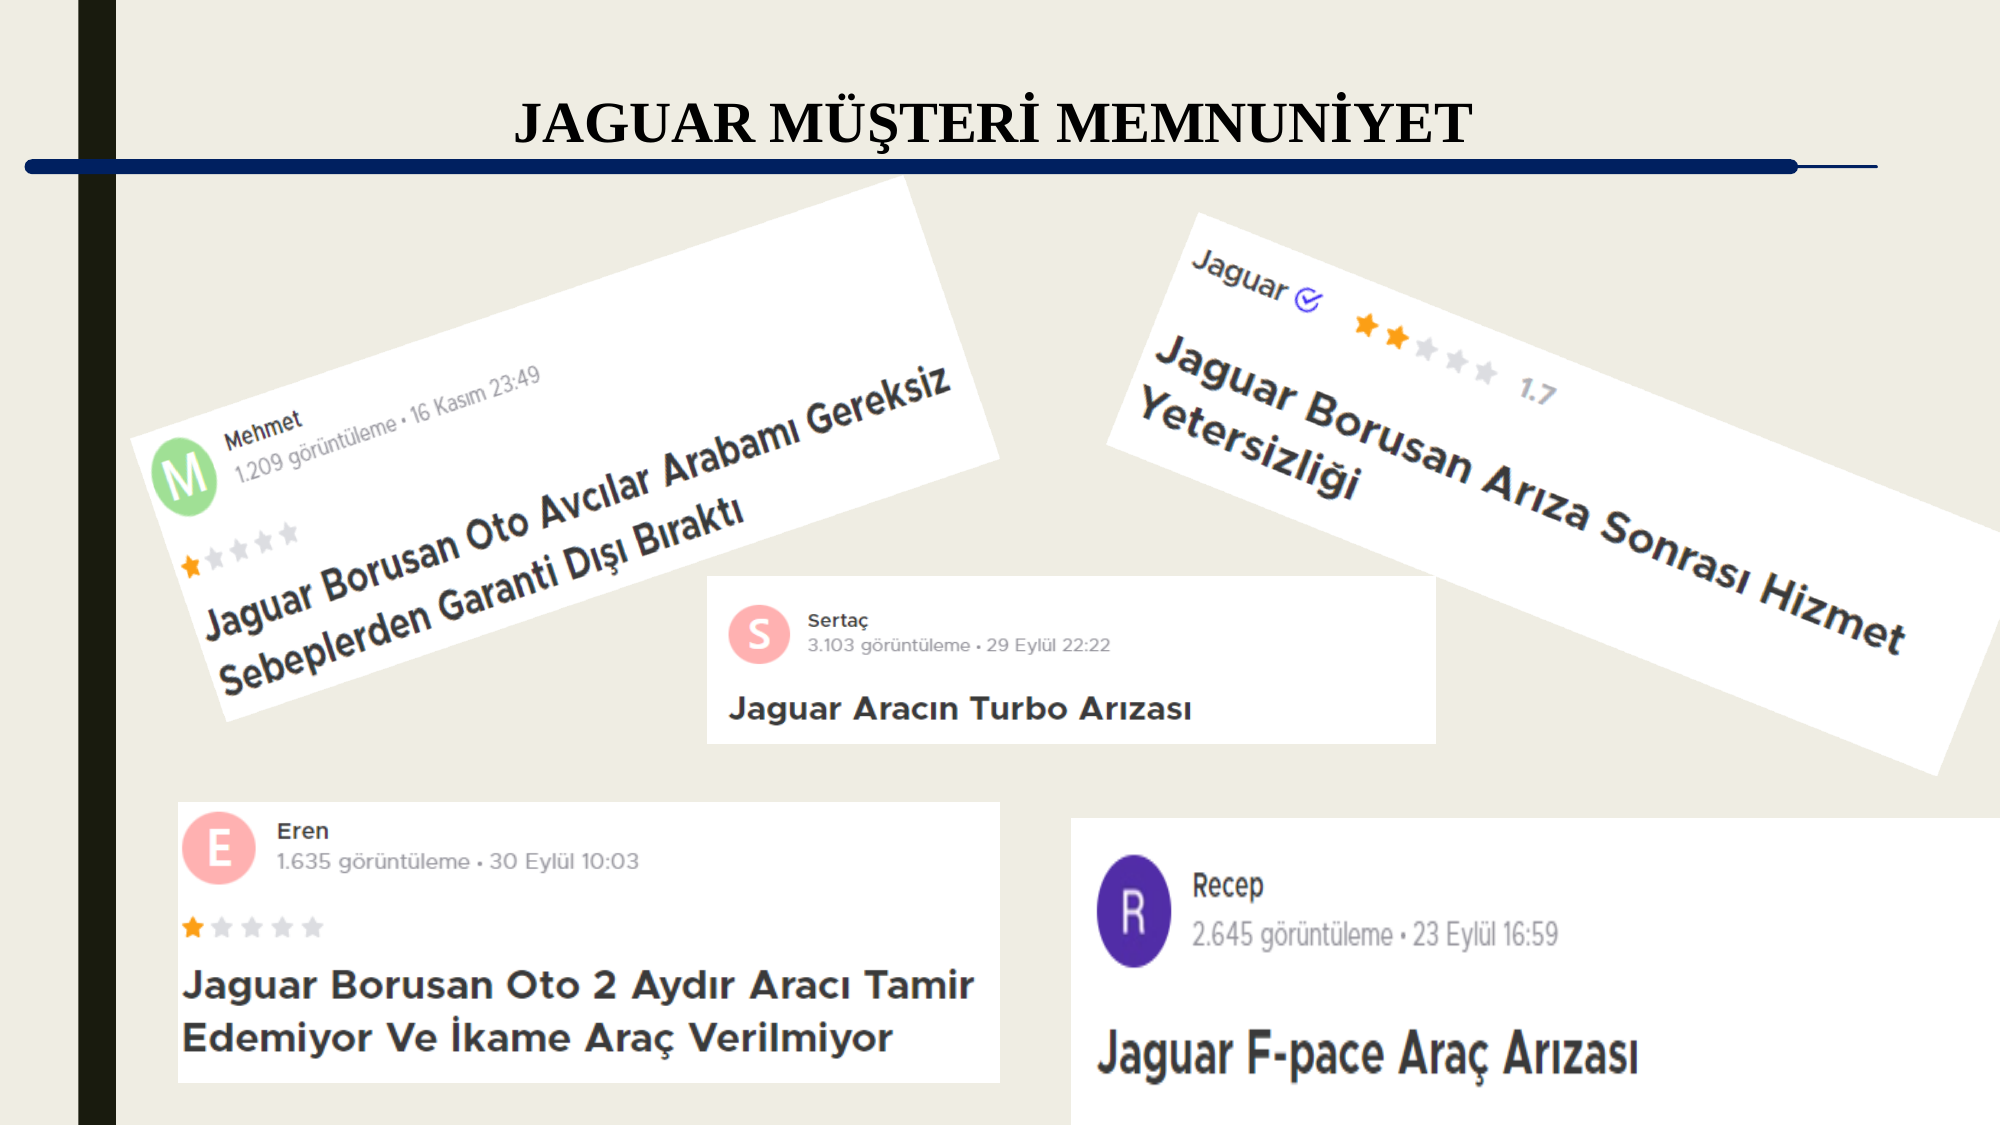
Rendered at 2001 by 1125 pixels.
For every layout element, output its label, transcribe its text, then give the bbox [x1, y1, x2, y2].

picture [131, 176, 2000, 775]
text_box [24, 159, 1878, 175]
text_box JAGUAR MÜŞTERİ MEMNUNİYET [139, 72, 1861, 159]
picture [178, 801, 1000, 1083]
picture [1071, 818, 2000, 1125]
